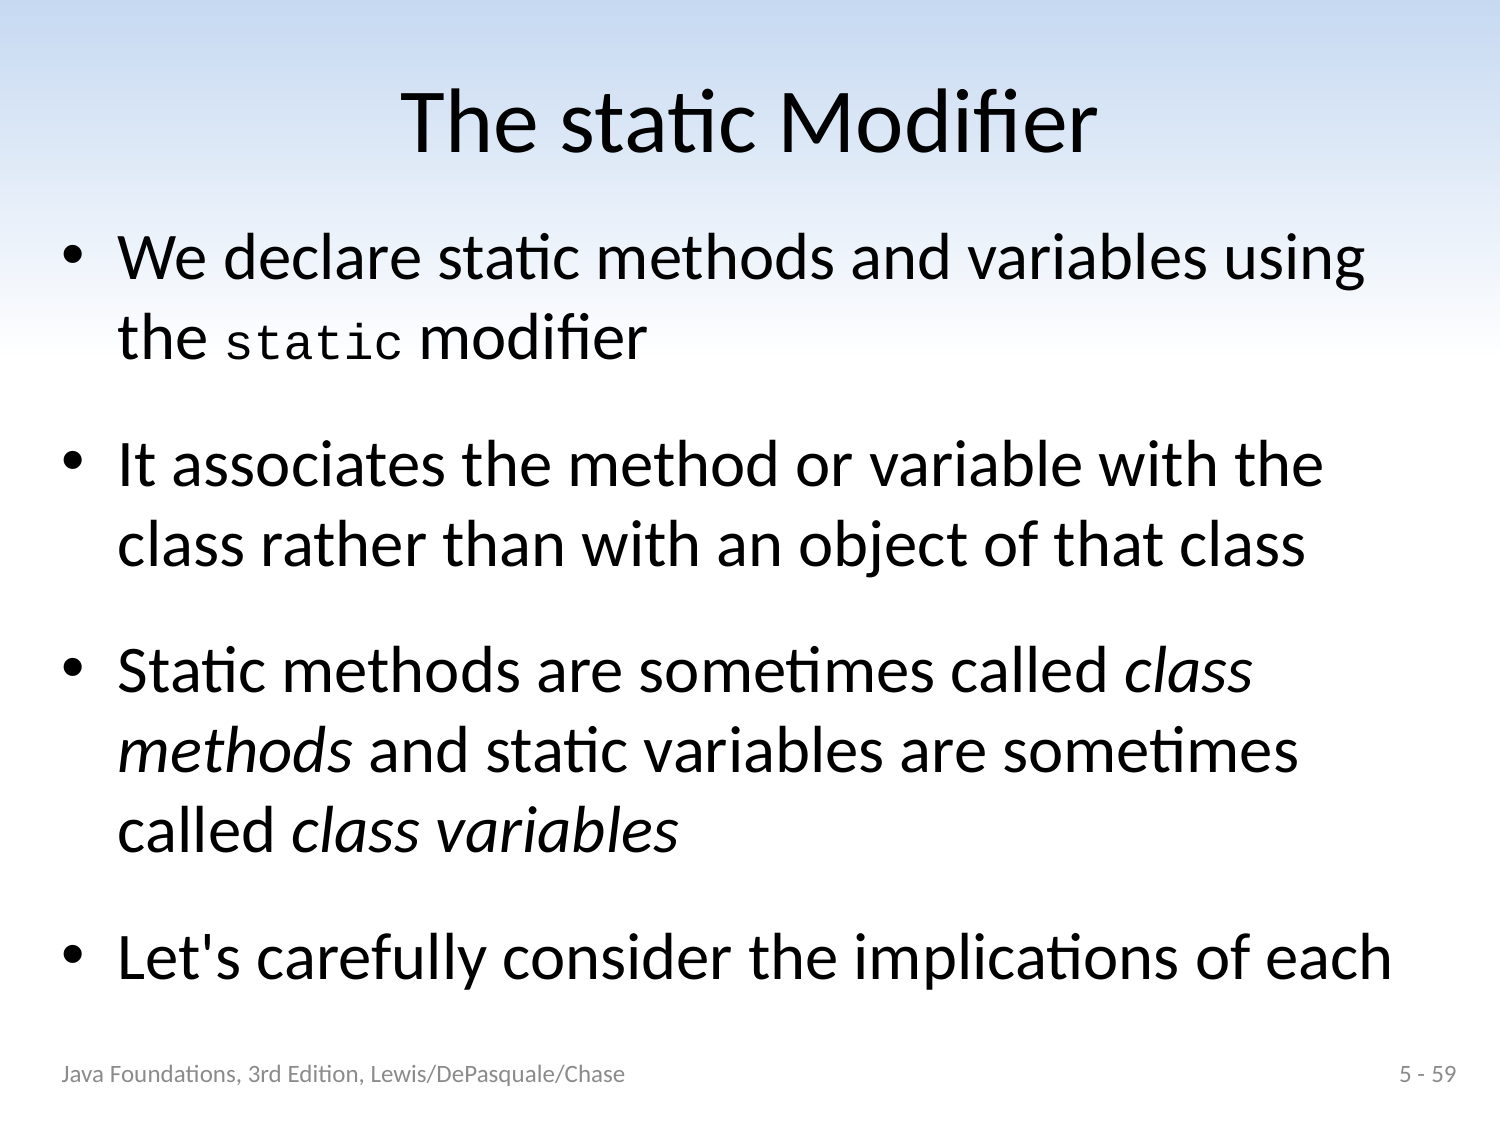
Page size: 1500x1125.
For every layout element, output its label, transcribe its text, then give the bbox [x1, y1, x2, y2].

list We declare static methods and variables using the static modifier It associates the method or variable with the class rather than with an object of that class Static methods are sometimes called class methods and static variables are sometimes called class variables Let's carefully consider the implications of each [46, 205, 1473, 1043]
slide_number 5 - 59 [1121, 1042, 1472, 1103]
title The static Modifier [28, 45, 1473, 186]
footer Java Foundations, 3rd Edition, Lewis/DePasquale/Chase [46, 1042, 1121, 1103]
